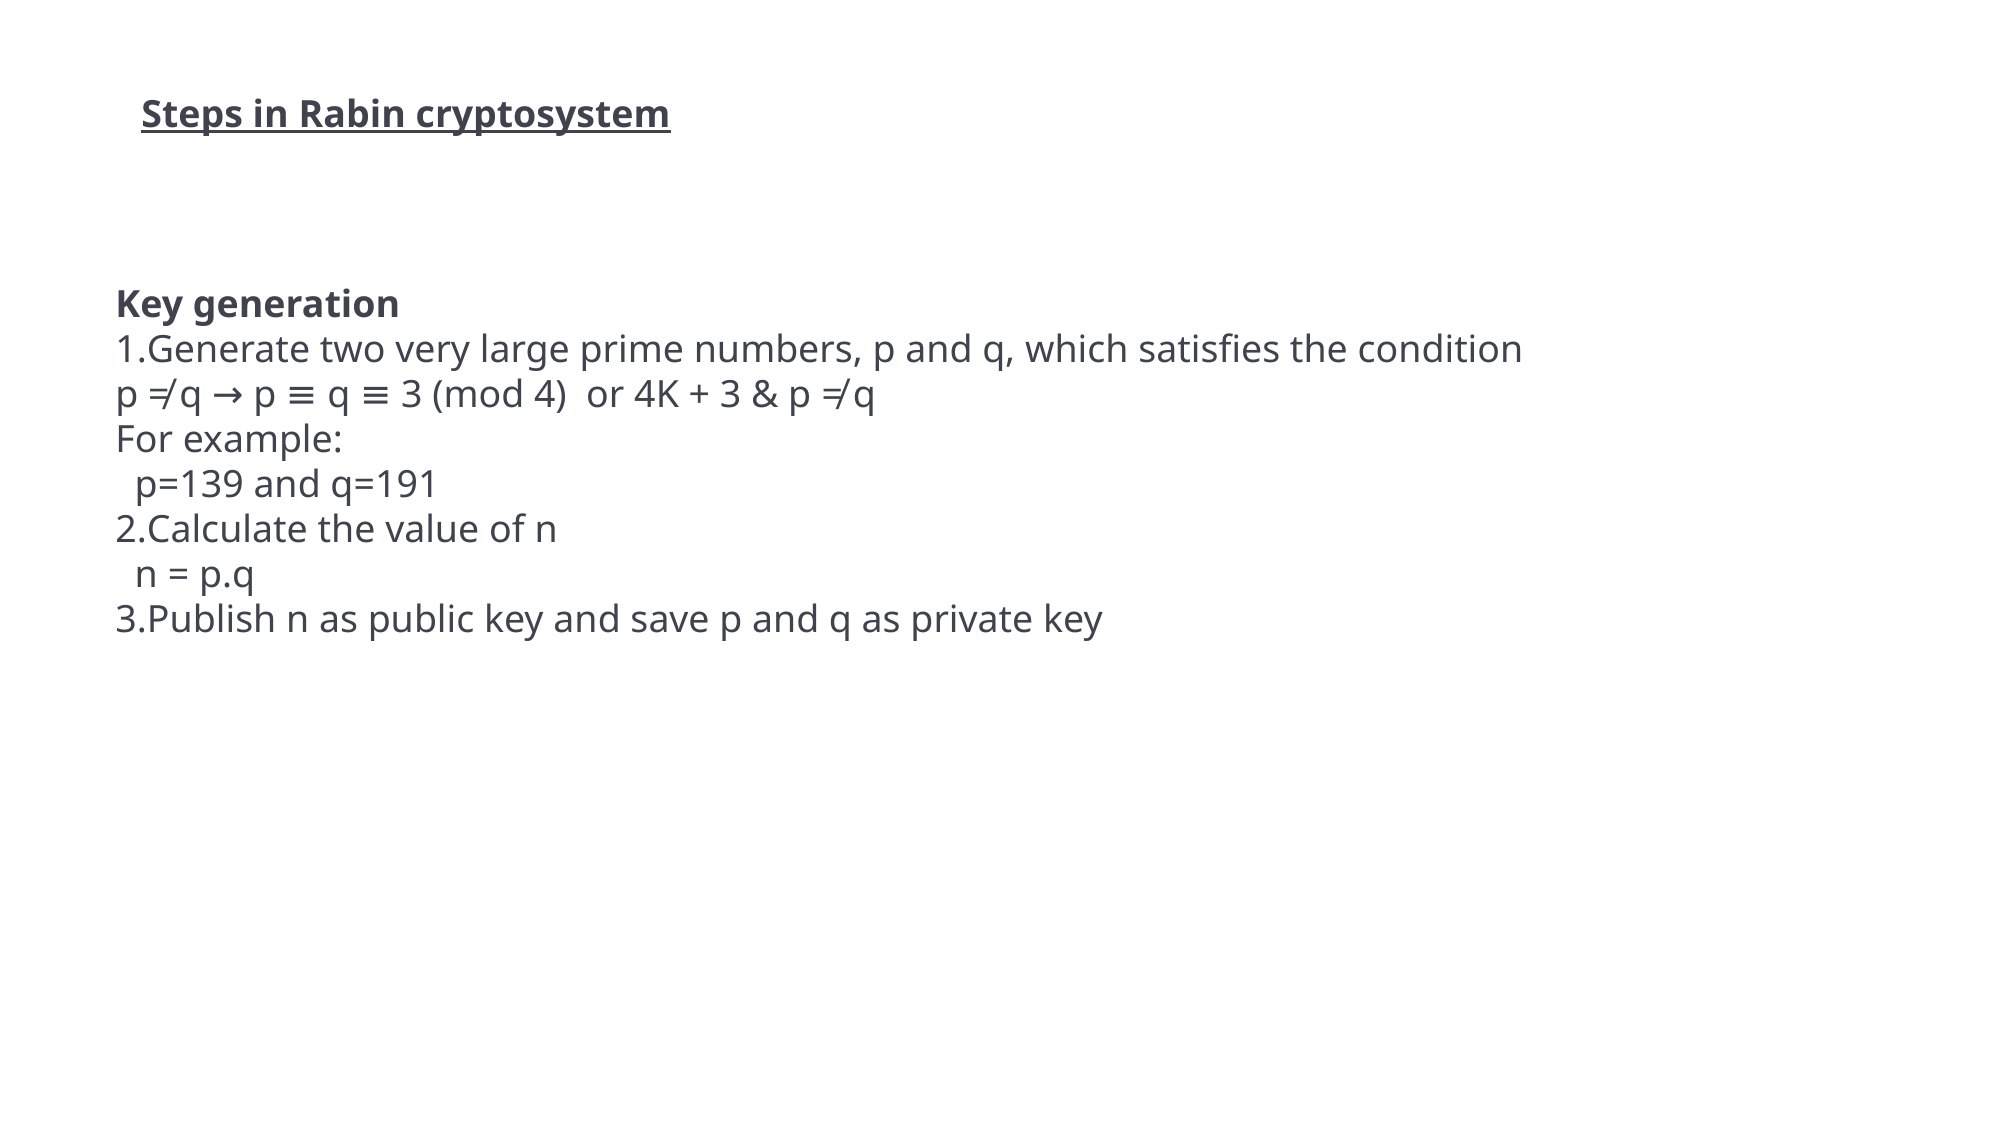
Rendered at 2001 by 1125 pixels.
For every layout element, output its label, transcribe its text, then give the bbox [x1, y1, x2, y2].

text_box Key generation Generate two very large prime numbers, p and q, which satisfies the condition p ≠ q → p ≡ q ≡ 3 (mod 4) or 4K + 3 & p ≠ q For example: p=139 and q=191 Calculate the value of n n = p.q Publish n as public key and save p and q as private key [100, 272, 1796, 647]
text_box Steps in Rabin cryptosystem [126, 82, 686, 142]
